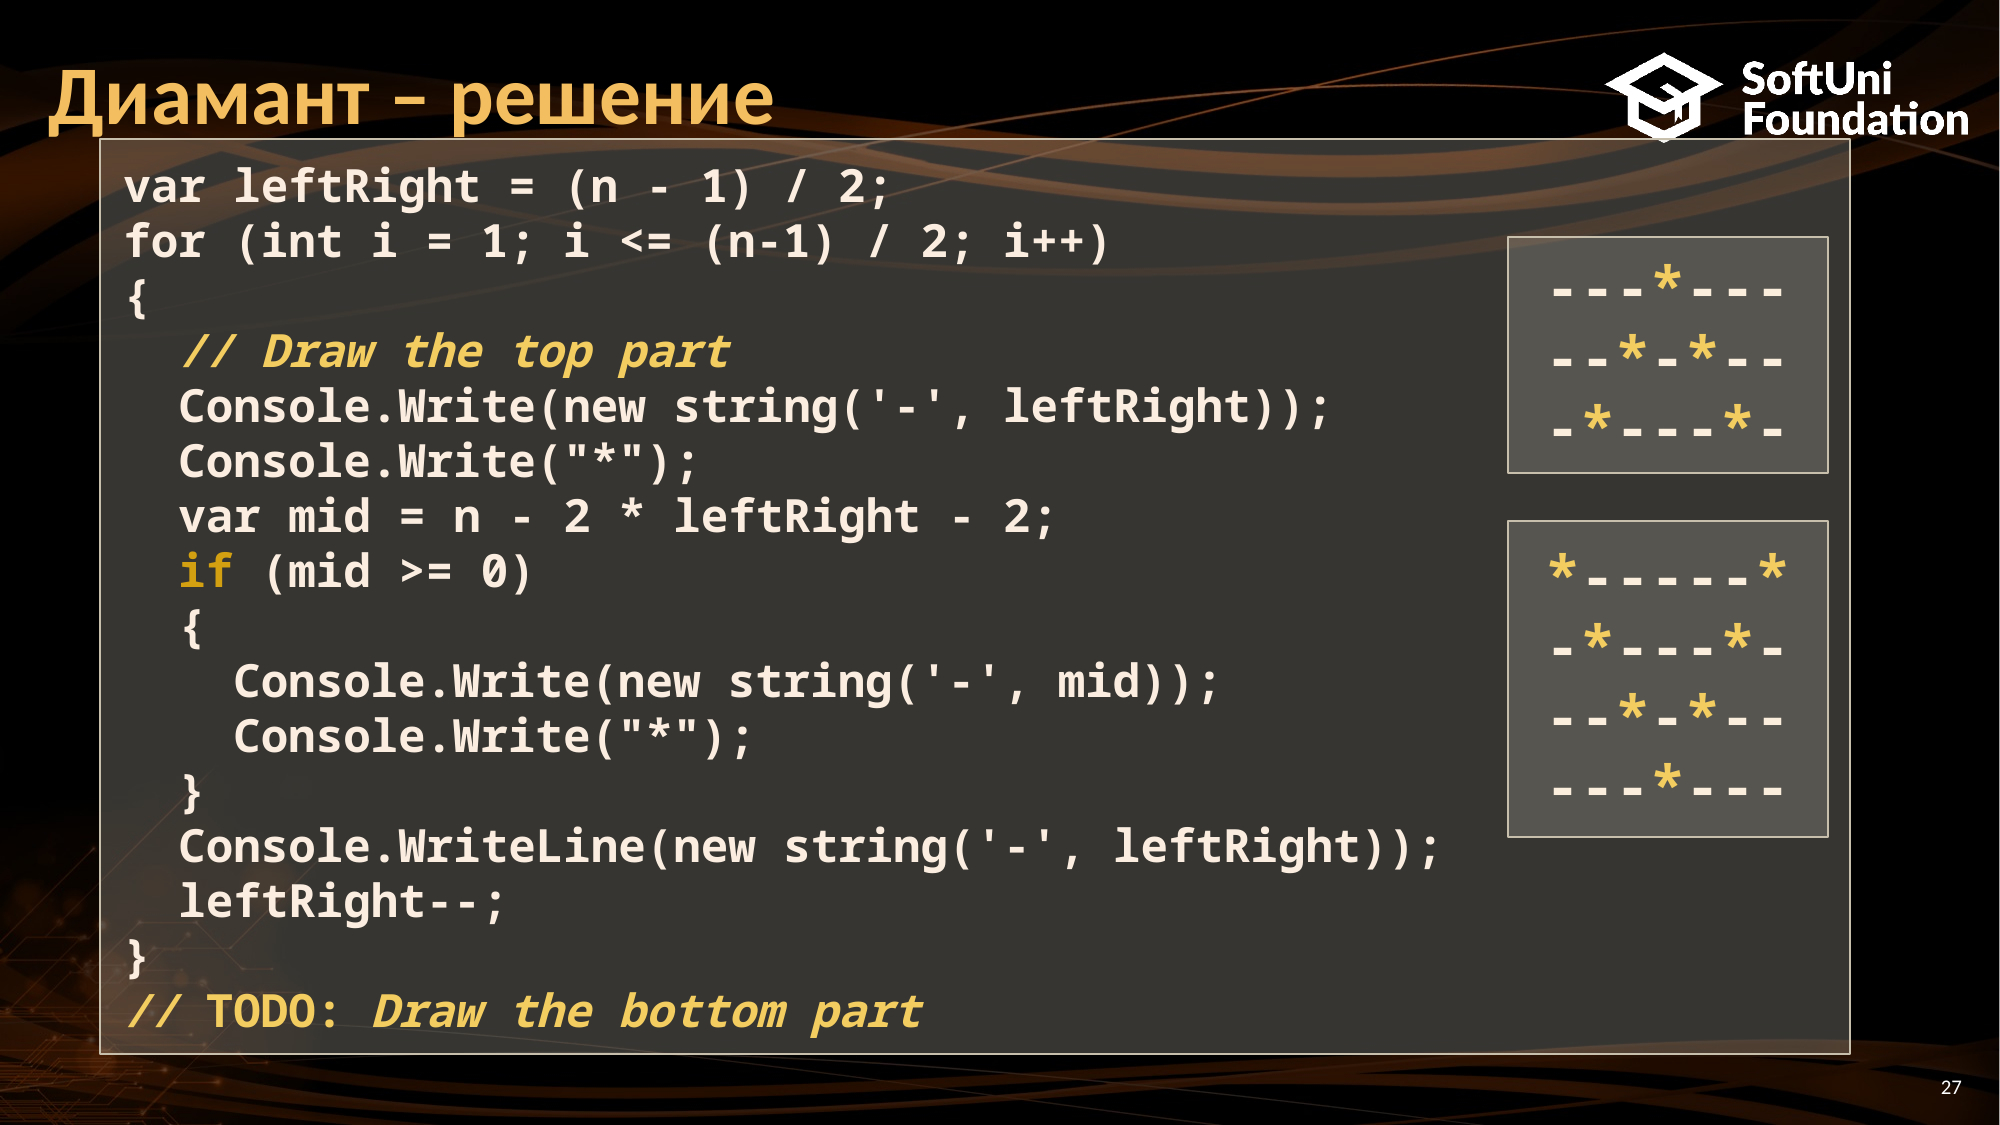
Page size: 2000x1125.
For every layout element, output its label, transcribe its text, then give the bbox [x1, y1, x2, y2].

title Диамант – решение [30, 6, 1602, 189]
picture [0, 0, 2000, 1125]
text_box ---*--- --*-*-- -*---*- [1507, 237, 1828, 474]
text_box *-----* -*---*- --*-*-- ---*--- [1507, 520, 1828, 838]
slide_number 27 [1897, 1070, 1968, 1103]
text_box var leftRight = (n - 1) / 2; for (int i = 1; i <= (n-1) / 2; i++) { // Draw the top part Console.Write(new string('-', leftRight)); Console.Write("*"); var mid = n - 2 * leftRight - 2; if (mid >= 0) { Console.Write(new string('-', mid)); Console.Write("*"); } Console.WriteLine(new string('-', leftRight)); leftRight--; } // TODO: Draw the bottom part [99, 138, 1850, 1055]
